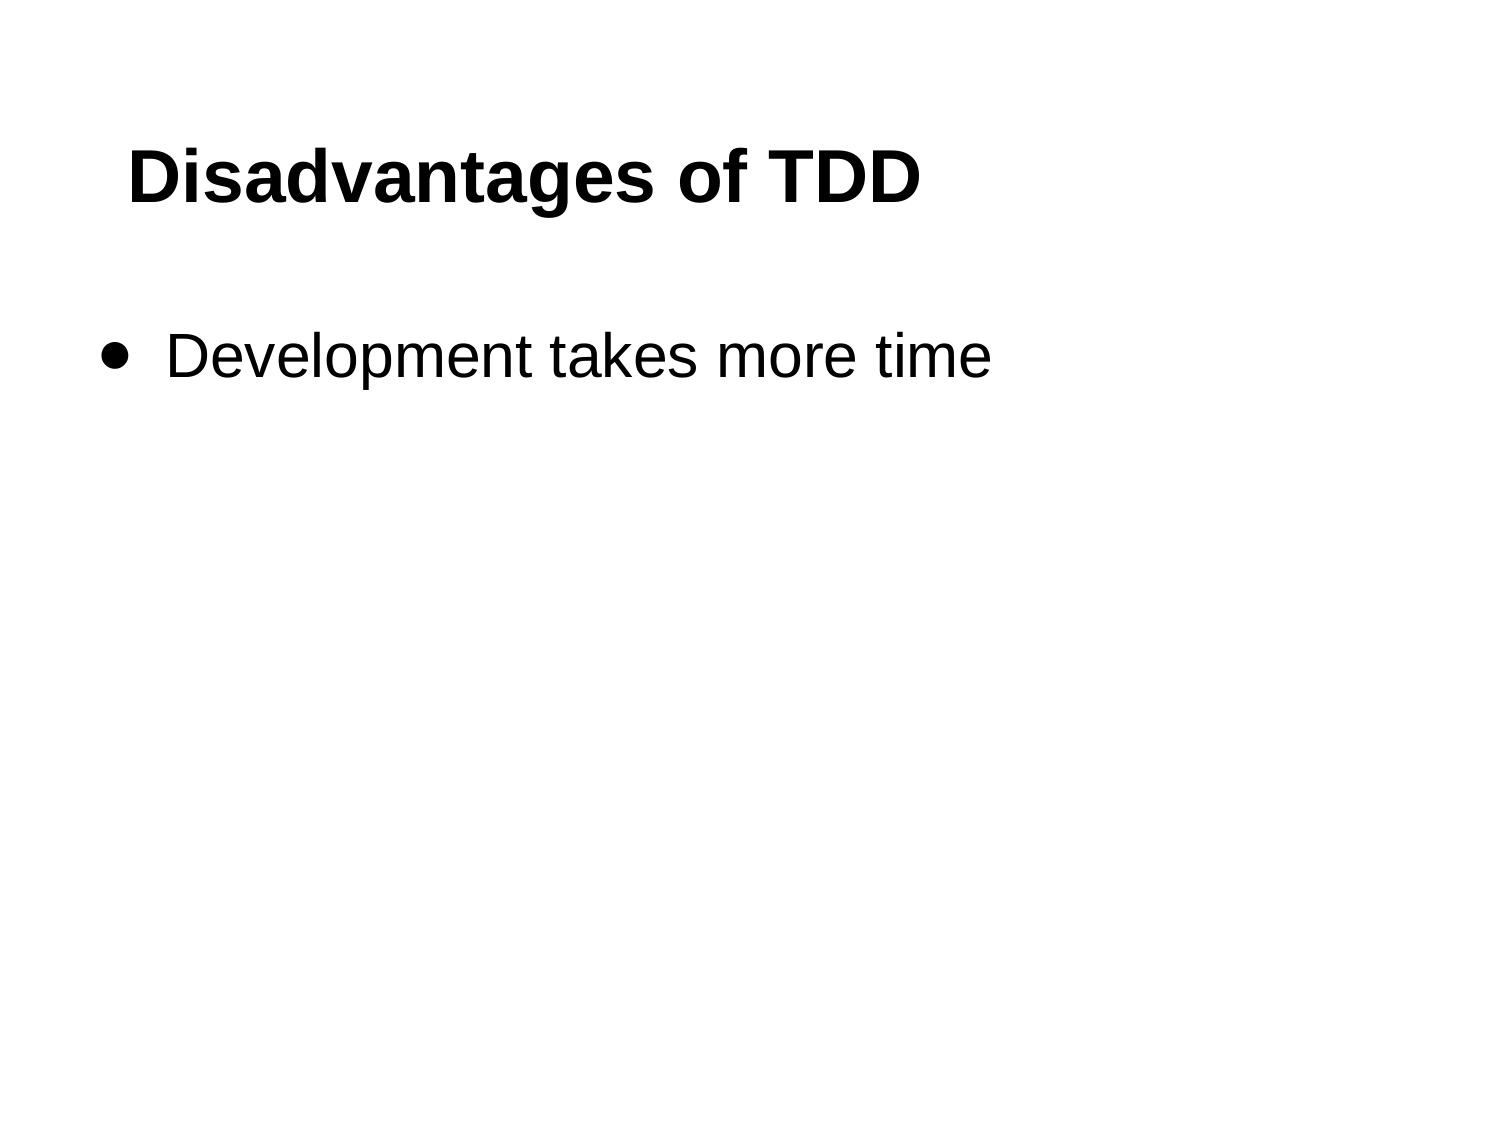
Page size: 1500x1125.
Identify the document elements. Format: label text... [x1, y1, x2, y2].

list Development takes more time [75, 262, 1425, 1078]
title Disadvantages of TDD [75, 45, 1425, 233]
